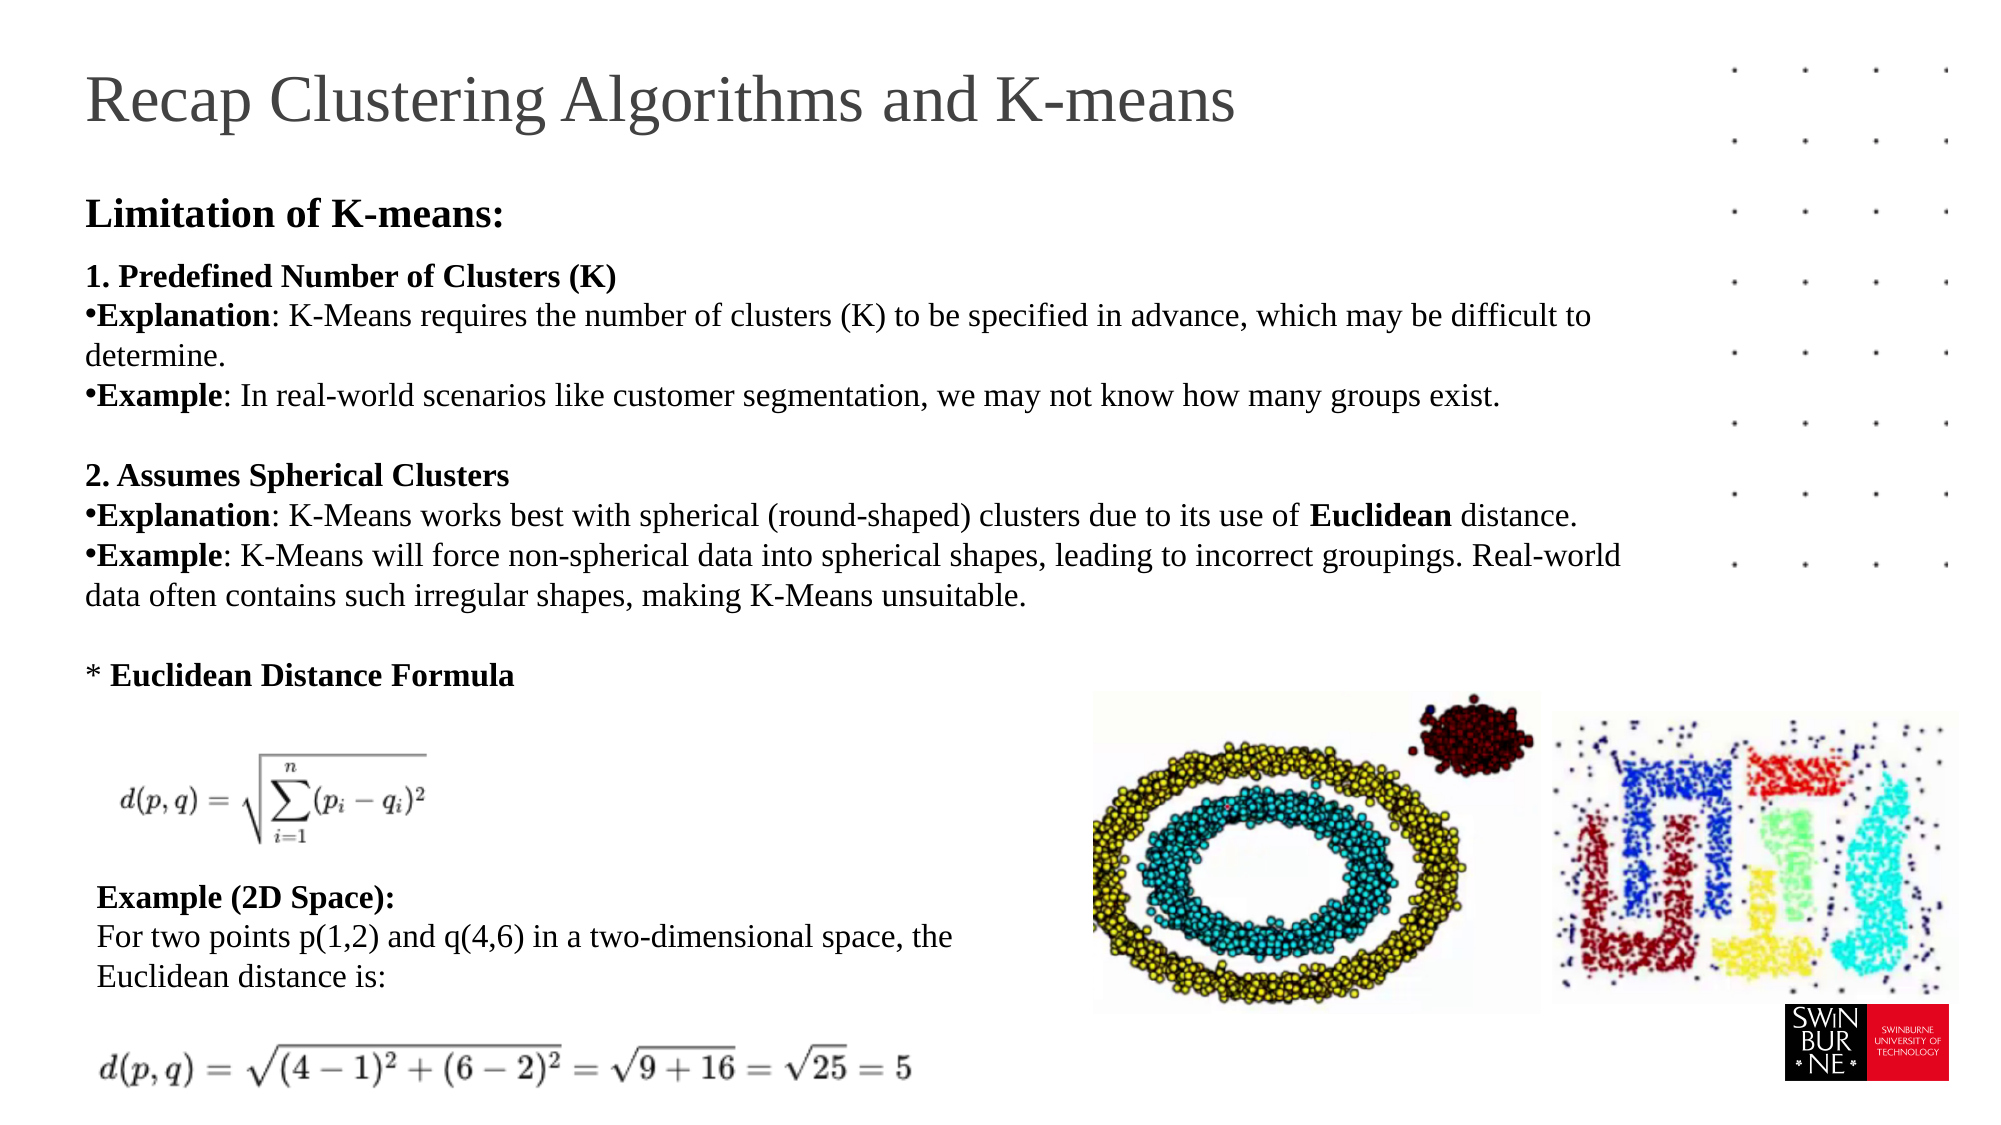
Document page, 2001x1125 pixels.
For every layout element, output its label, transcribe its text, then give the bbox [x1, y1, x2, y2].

text_box Example (2D Space): For two points p(1,2) and q(4,6) in a two-dimensional space, the Euclidean distance is: [81, 867, 1083, 1002]
text_box Limitation of K-means: [70, 153, 1722, 244]
picture [1551, 710, 1959, 1081]
picture [69, 732, 542, 879]
picture [69, 1011, 979, 1119]
text_box 1. Predefined Number of Clusters (K) Explanation: K-Means requires the number of clusters (K) to be specified in advance, which may be difficult to determine. Example: In real-world scenarios like customer segmentation, we may not know how many groups exist. 2. Assumes Spherical Clusters Explanation: K-Means works best with spherical (round-shaped) clusters due to its use of Euclidean distance. Example: K-Means will force non-spherical data into spherical shapes, leading to incorrect groupings. Real-world data often contains such irregular shapes, making K-Means unsuitable. * Euclidean Distance Formula [70, 246, 1701, 820]
title Recap Clustering Algorithms and K-means [70, 47, 1660, 153]
picture [1093, 688, 1542, 1015]
